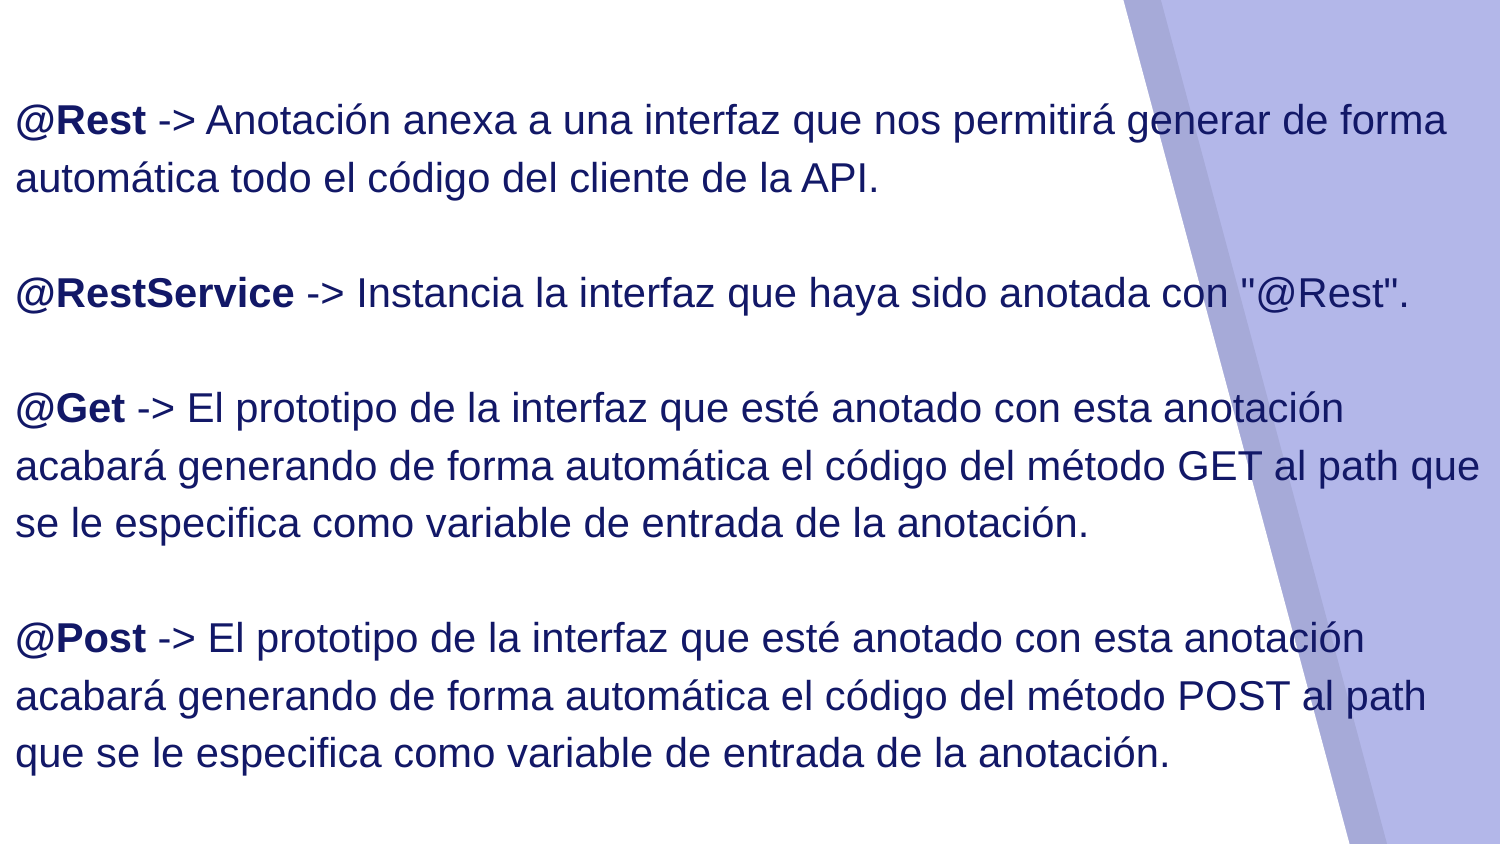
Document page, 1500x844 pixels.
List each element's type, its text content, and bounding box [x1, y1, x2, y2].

text_box @Rest -> Anotación anexa a una interfaz que nos permitirá generar de forma automática todo el código del cliente de la API. @RestService -> Instancia la interfaz que haya sido anotada con "@Rest". @Get -> El prototipo de la interfaz que esté anotado con esta anotación acabará generando de forma automática el código del método GET al path que se le especifica como variable de entrada de la anotación. @Post -> El prototipo de la interfaz que esté anotado con esta anotación acabará generando de forma automática el código del método POST al path que se le especifica como variable de entrada de la anotación. [0, 70, 1500, 774]
